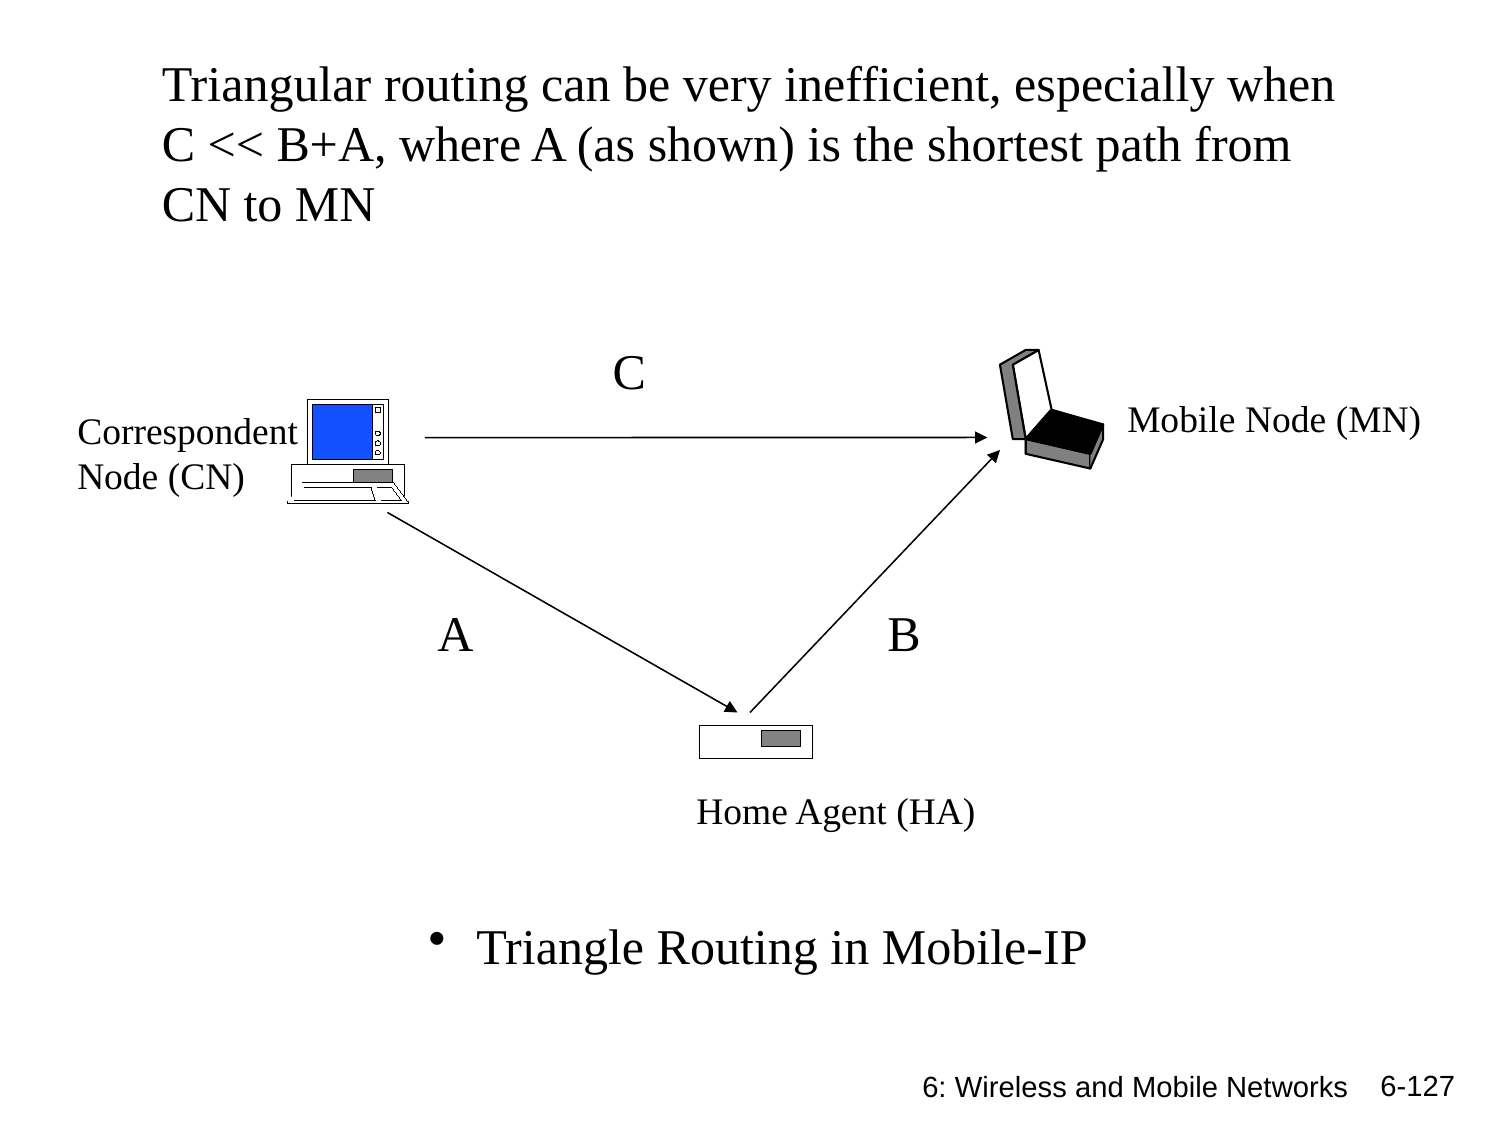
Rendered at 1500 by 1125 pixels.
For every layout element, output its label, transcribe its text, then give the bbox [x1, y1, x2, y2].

text_box Triangle Routing in Mobile-IP [413, 906, 1103, 982]
footer 6: Wireless and Mobile Networks [907, 1060, 1383, 1108]
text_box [287, 399, 410, 504]
text_box [388, 513, 738, 713]
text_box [999, 349, 1104, 470]
text_box Mobile Node (MN) [1112, 387, 1437, 448]
text_box C [597, 331, 661, 407]
text_box Triangular routing can be very inefficient, especially when C << B+A, where A (as shown) is the shortest path from CN to MN [147, 44, 1351, 239]
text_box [699, 724, 813, 759]
text_box Home Agent (HA) [681, 779, 991, 840]
slide_number 6-127 [1365, 1060, 1477, 1106]
text_box A [422, 594, 489, 669]
text_box [424, 431, 988, 444]
text_box Correspondent Node (CN) [62, 399, 287, 505]
text_box B [872, 594, 936, 669]
text_box [749, 452, 994, 713]
